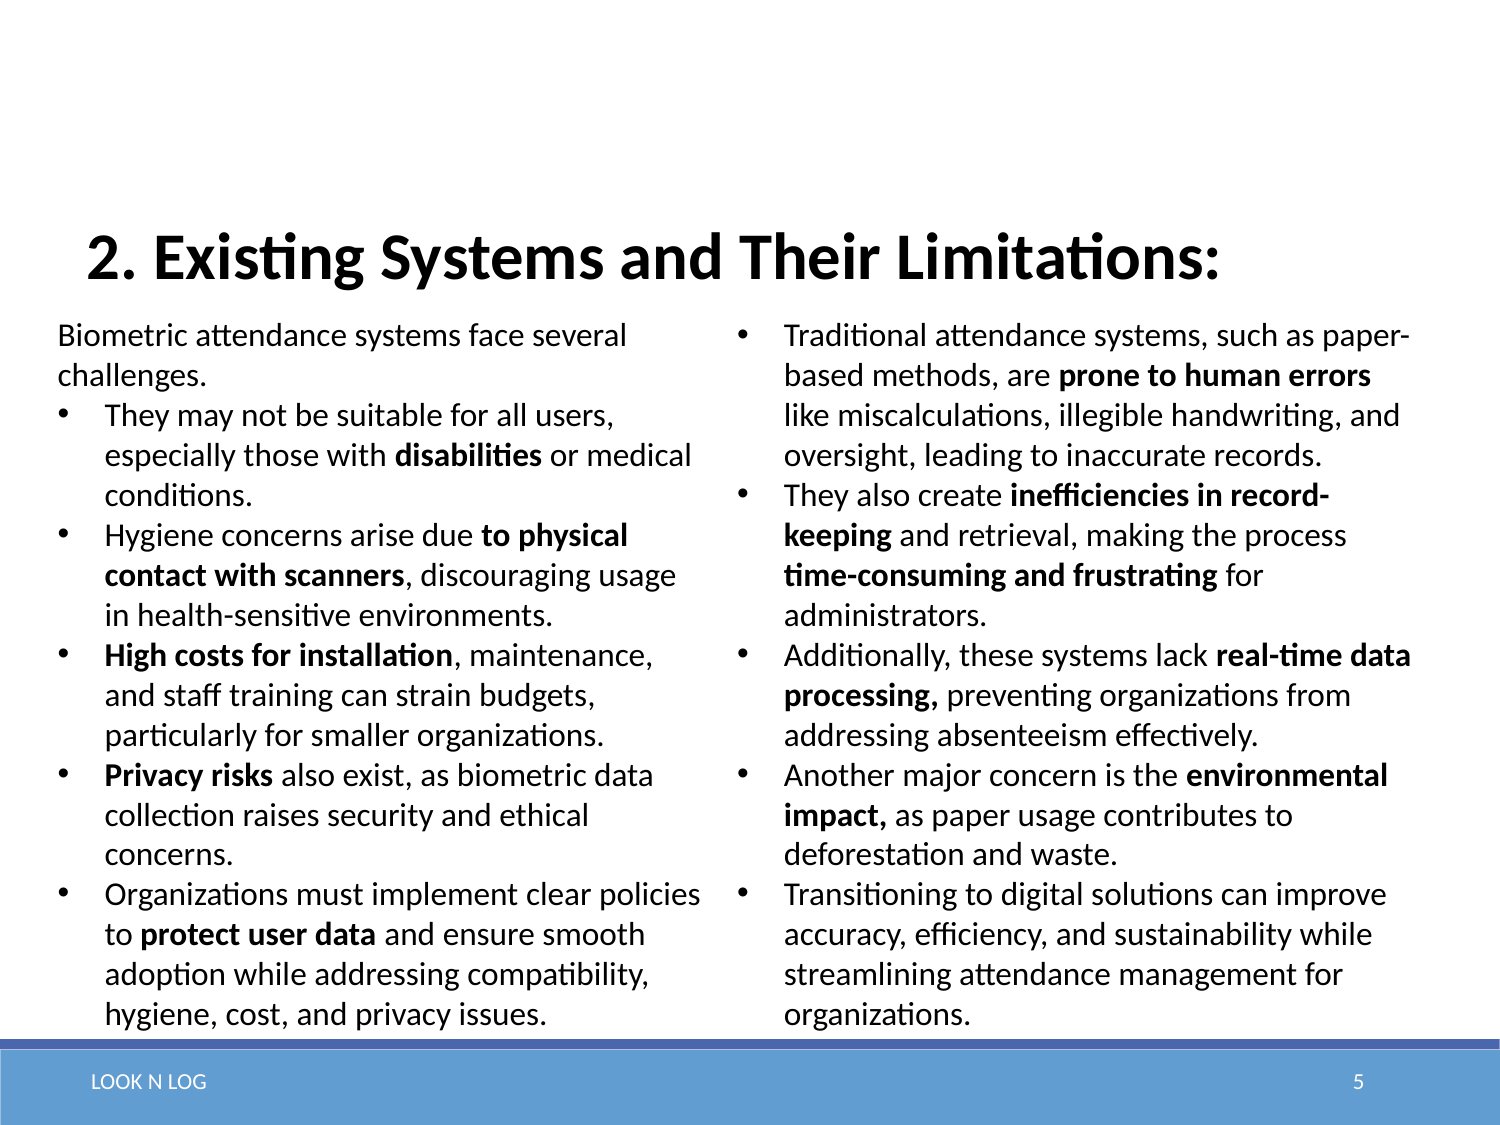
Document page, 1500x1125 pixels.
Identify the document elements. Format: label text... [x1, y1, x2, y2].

text_box Biometric attendance systems face several challenges. They may not be suitable for all users, especially those with disabilities or medical conditions. Hygiene concerns arise due to physical contact with scanners, discouraging usage in health-sensitive environments. High costs for installation, maintenance, and staff training can strain budgets, particularly for smaller organizations. Privacy risks also exist, as biometric data collection raises security and ethical concerns. Organizations must implement clear policies to protect user data and ensure smooth adoption while addressing compatibility, hygiene, cost, and privacy issues. [42, 306, 722, 1040]
text_box 2. Existing Systems and Their Limitations: [72, 205, 1431, 301]
text_box Traditional attendance systems, such as paper-based methods, are prone to human errors like miscalculations, illegible handwriting, and oversight, leading to inaccurate records. They also create inefficiencies in record-keeping and retrieval, making the process time-consuming and frustrating for administrators. Additionally, these systems lack real-time data processing, preventing organizations from addressing absenteeism effectively. Another major concern is the environmental impact, as paper usage contributes to deforestation and waste. Transitioning to digital solutions can improve accuracy, efficiency, and sustainability while streamlining attendance management for organizations. [722, 306, 1431, 1040]
text_box 5 [1218, 1059, 1380, 1120]
text_box LOOK N LOG [0, 1059, 299, 1120]
